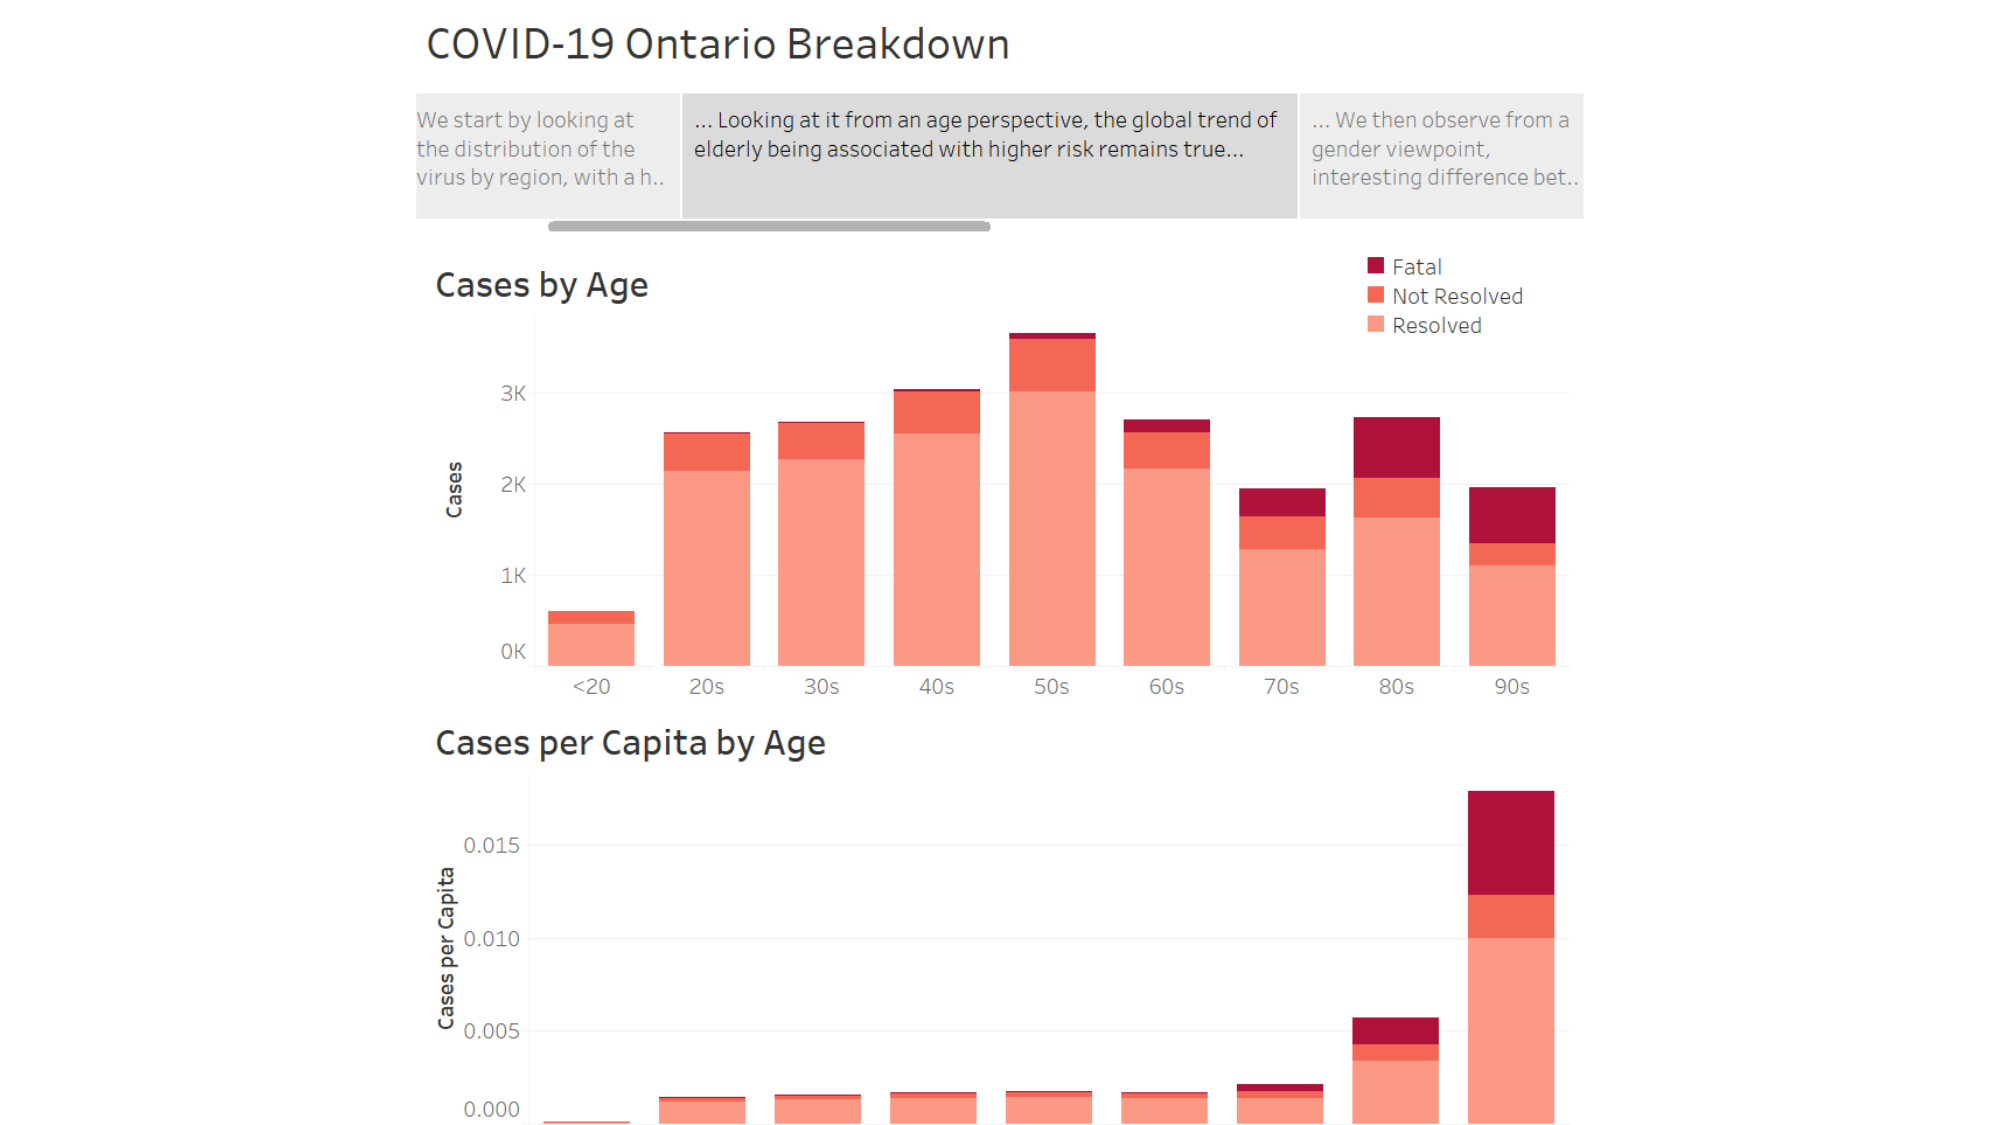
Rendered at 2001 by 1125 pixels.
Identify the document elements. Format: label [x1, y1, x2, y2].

picture [407, 0, 1593, 1125]
